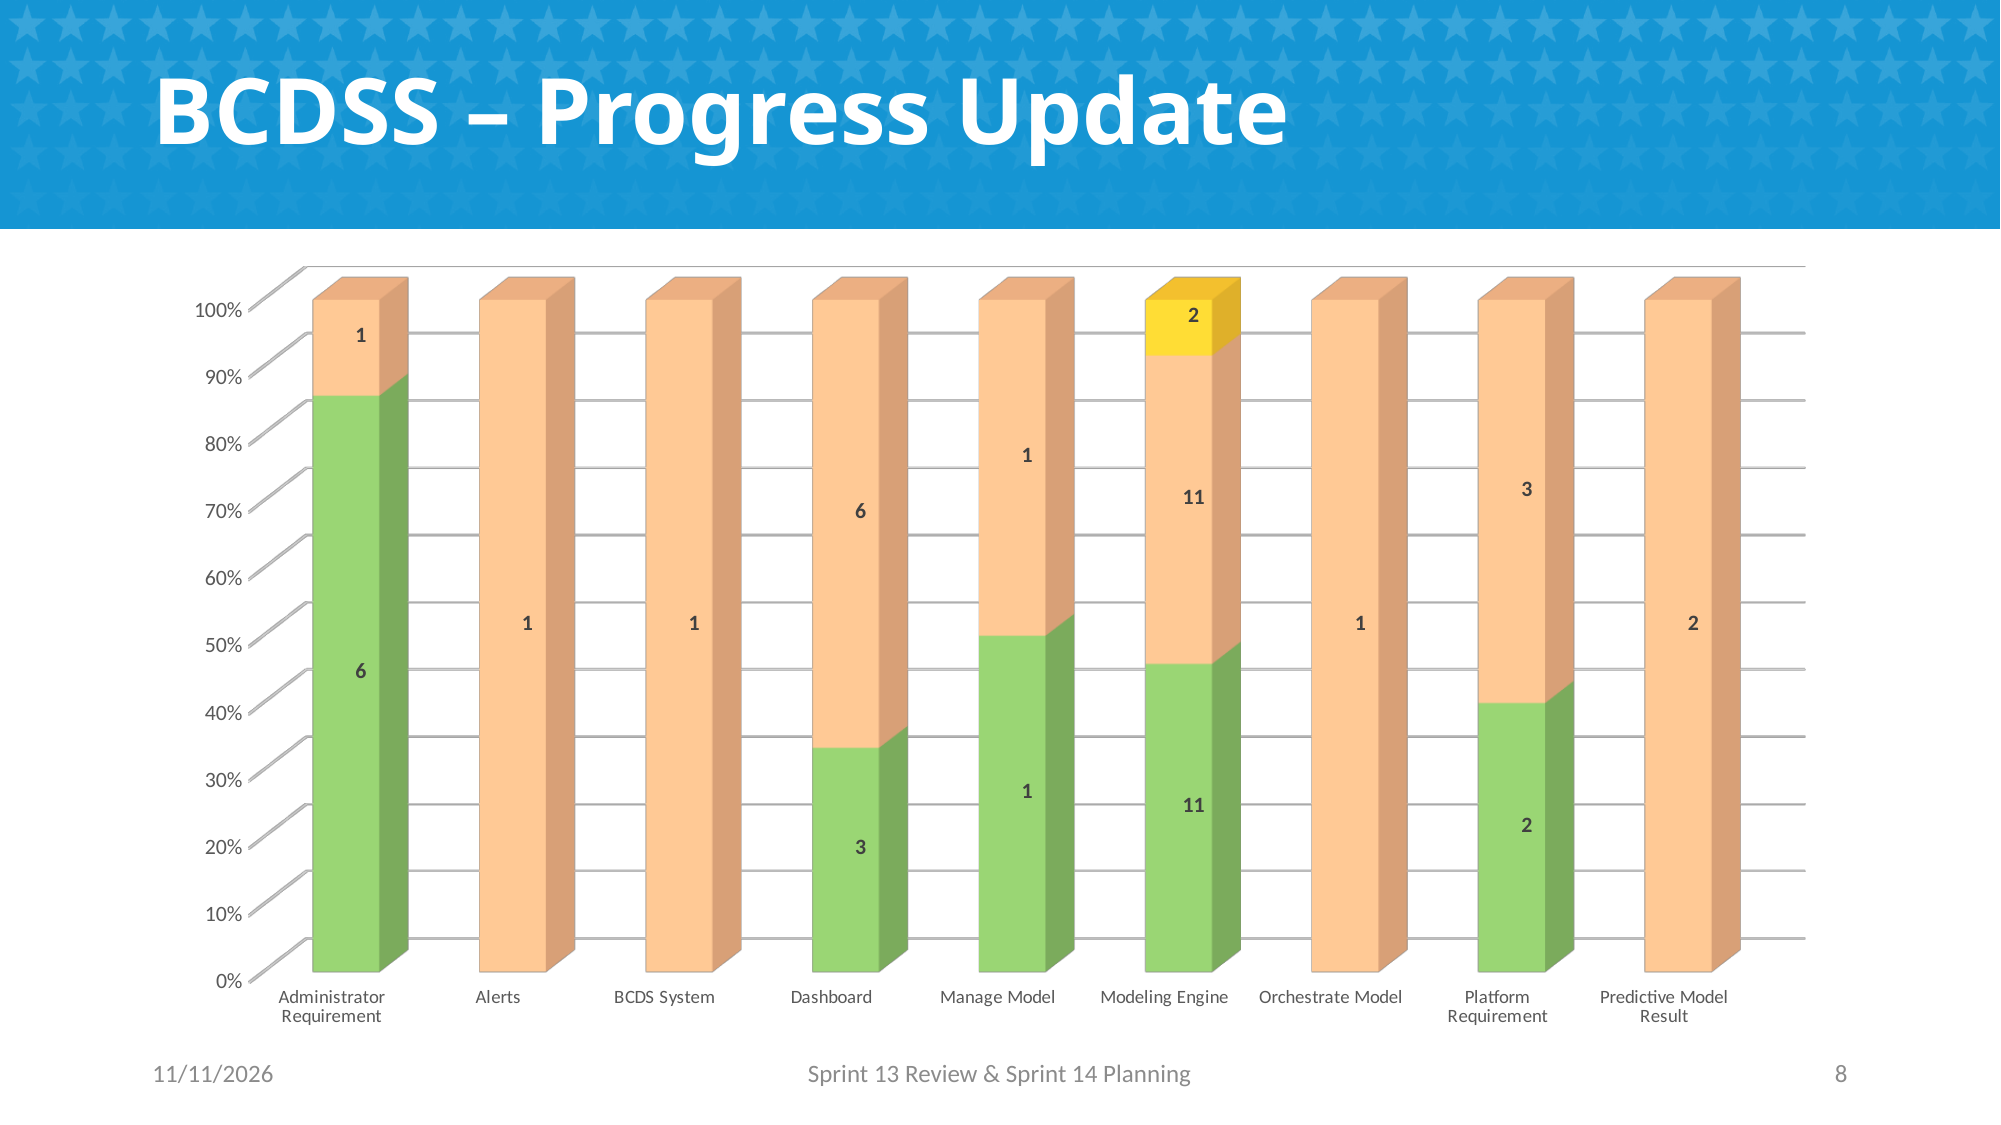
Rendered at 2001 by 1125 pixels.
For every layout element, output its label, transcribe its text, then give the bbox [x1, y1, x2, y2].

slide_number 8 [1412, 1043, 1863, 1103]
footer Sprint 13 Review & Sprint 14 Planning [662, 1043, 1338, 1103]
title BCDSS – Progress Update [137, 30, 1863, 200]
chart [137, 250, 1863, 1043]
picture [0, 0, 2000, 229]
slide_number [137, 1043, 588, 1103]
